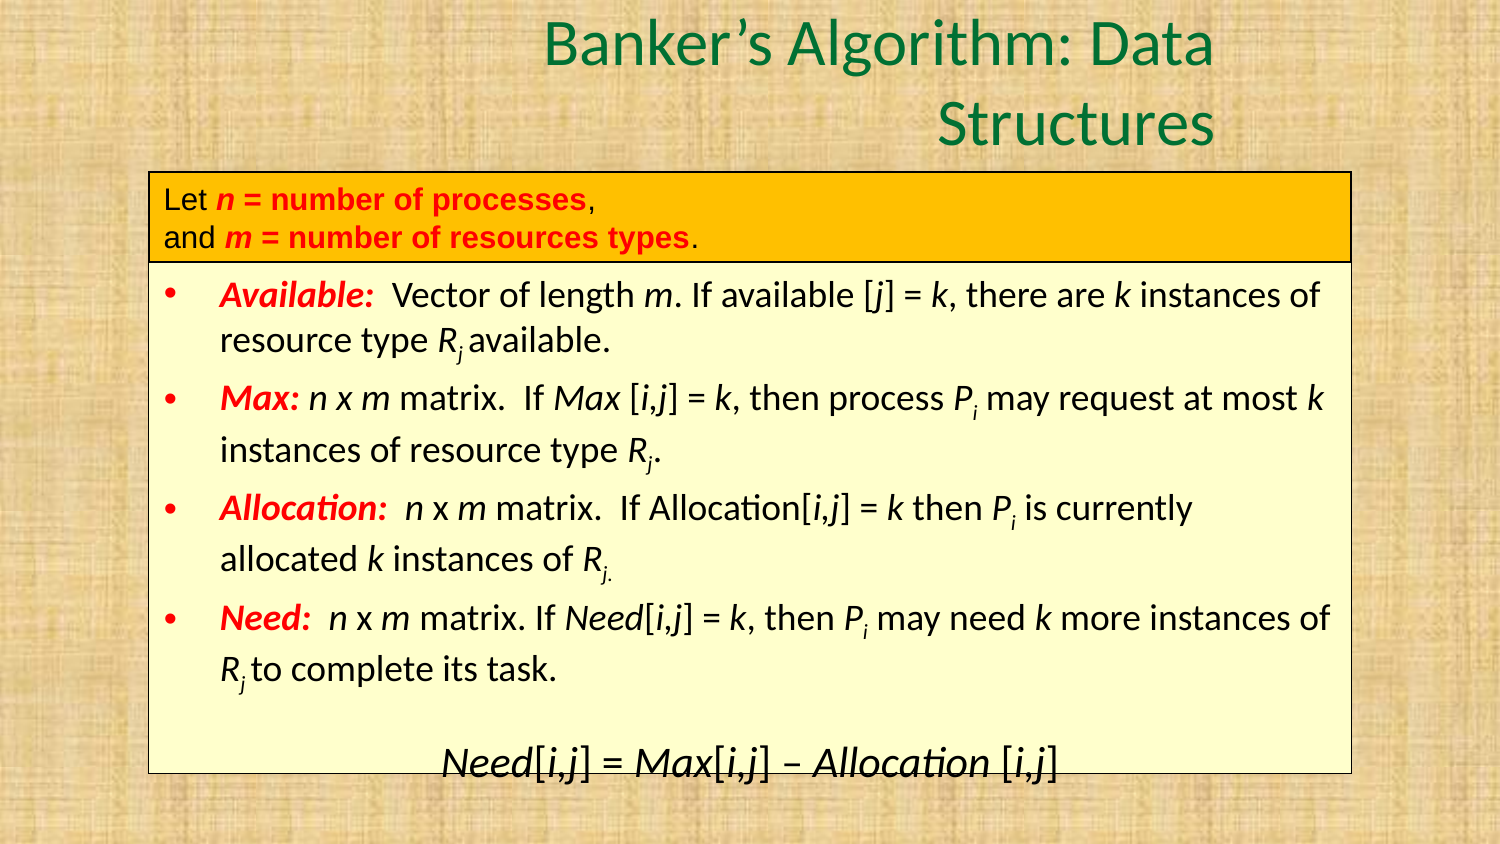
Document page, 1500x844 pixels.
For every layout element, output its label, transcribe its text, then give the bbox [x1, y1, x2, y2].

picture [0, 0, 1500, 844]
title Banker’s Algorithm: Data Structures [296, 50, 1231, 107]
list Available: Vector of length m. If available [j] = k, there are k instances of resource type Rj available. Max: n x m matrix. If Max [i,j] = k, then process Pi may request at most k instances of resource type Rj. Allocation: n x m matrix. If Allocation[i,j] = k then Pi is currently allocated k instances of Rj. Need: n x m matrix. If Need[i,j] = k, then Pi may need k more instances of Rj to complete its task. Need[i,j] = Max[i,j] – Allocation [i,j] [148, 262, 1352, 774]
text_box Let n = number of processes, and m = number of resources types. [148, 172, 1352, 262]
